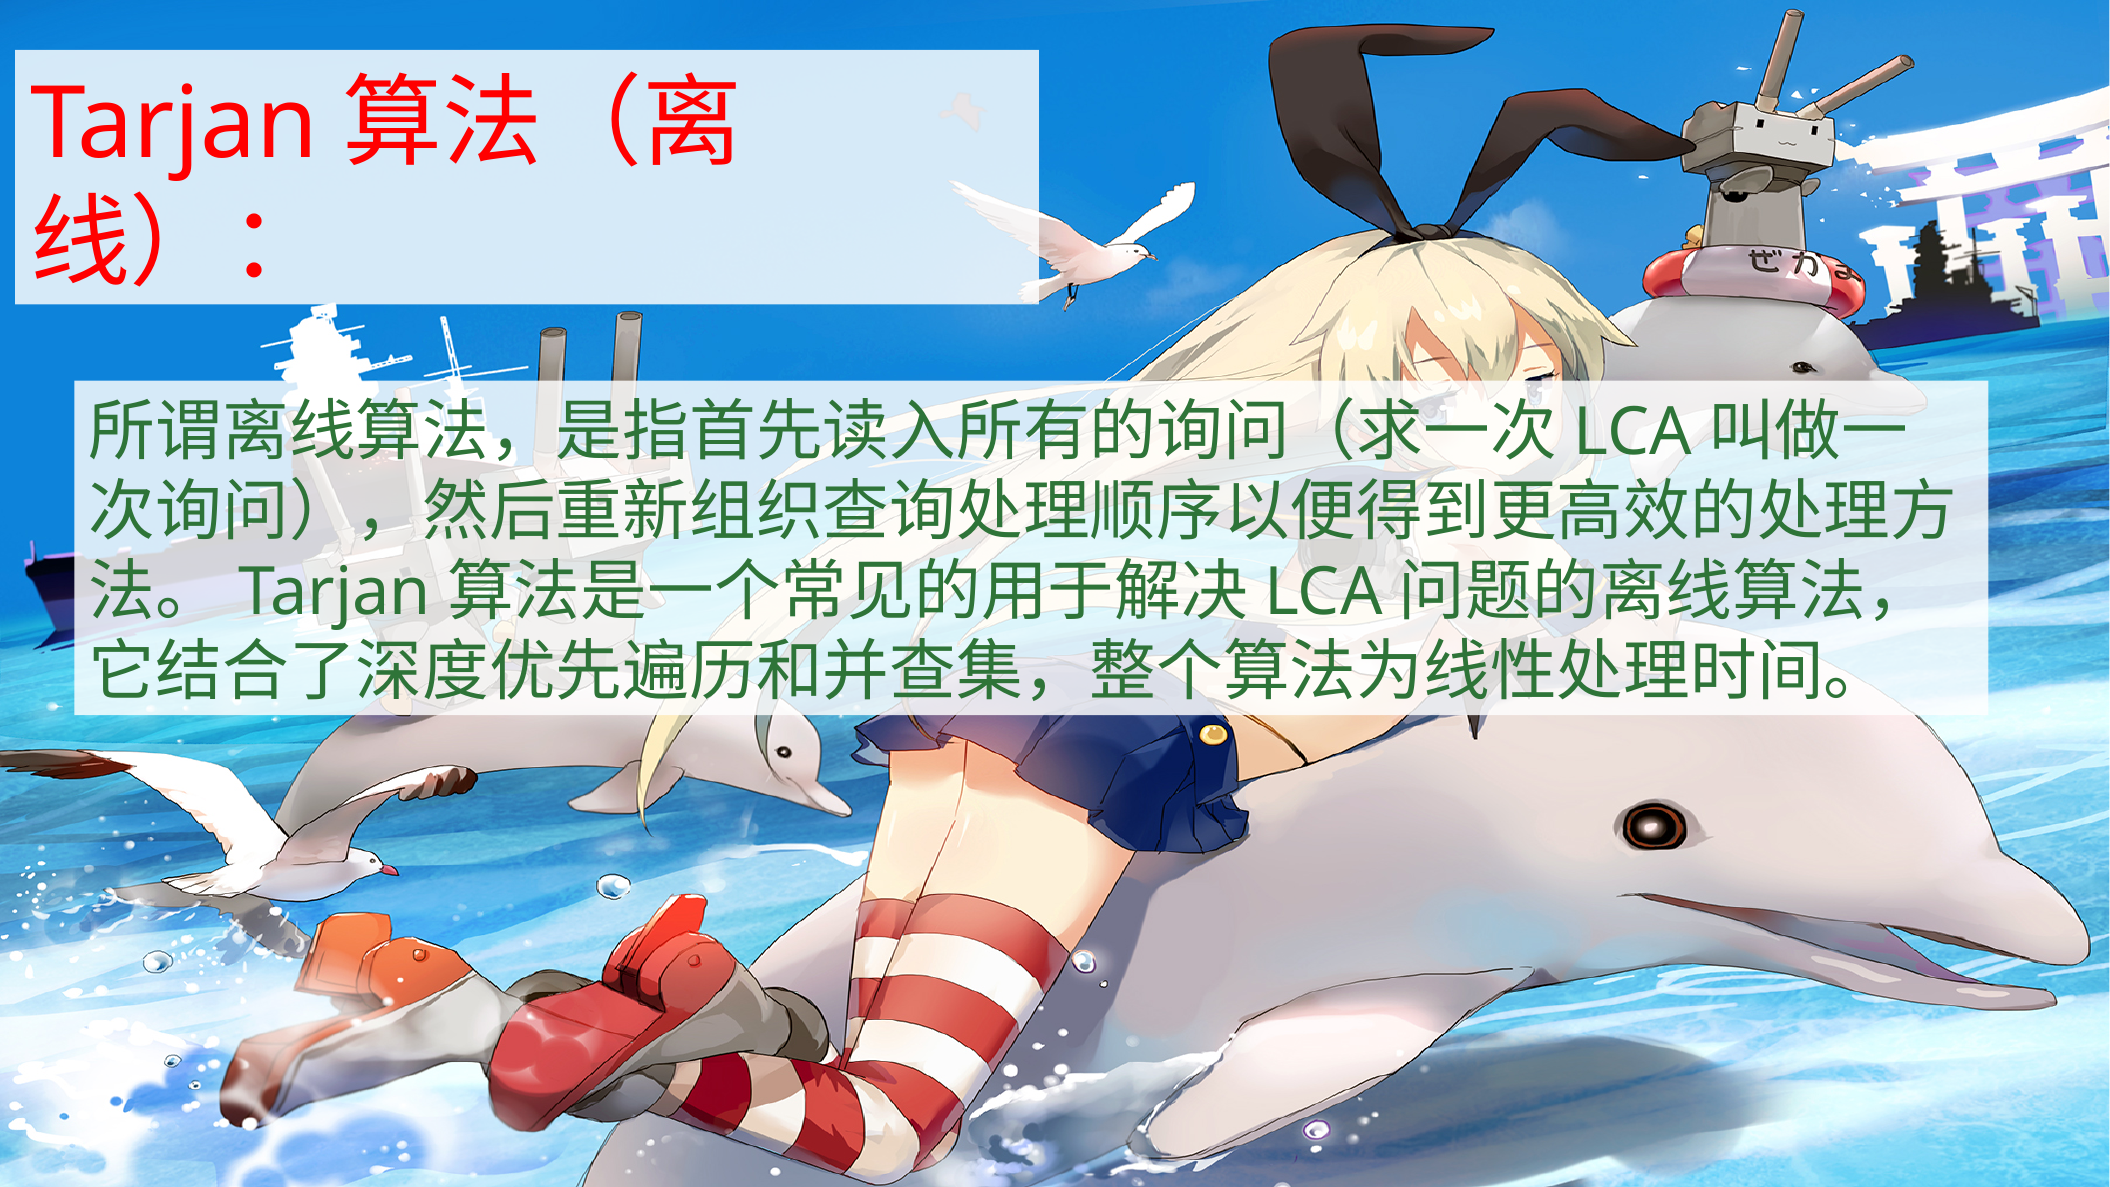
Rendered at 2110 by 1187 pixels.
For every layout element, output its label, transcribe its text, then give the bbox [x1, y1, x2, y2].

picture [0, 0, 2110, 1187]
text_box Tarjan算法（离线）： [15, 49, 1039, 305]
text_box 所谓离线算法，是指首先读入所有的询问（求一次LCA叫做一次询问），然后重新组织查询处理顺序以便得到更高效的处理方法。Tarjan算法是一个常见的用于解决LCA问题的离线算法，它结合了深度优先遍历和并查集，整个算法为线性处理时间。 [74, 380, 1989, 716]
